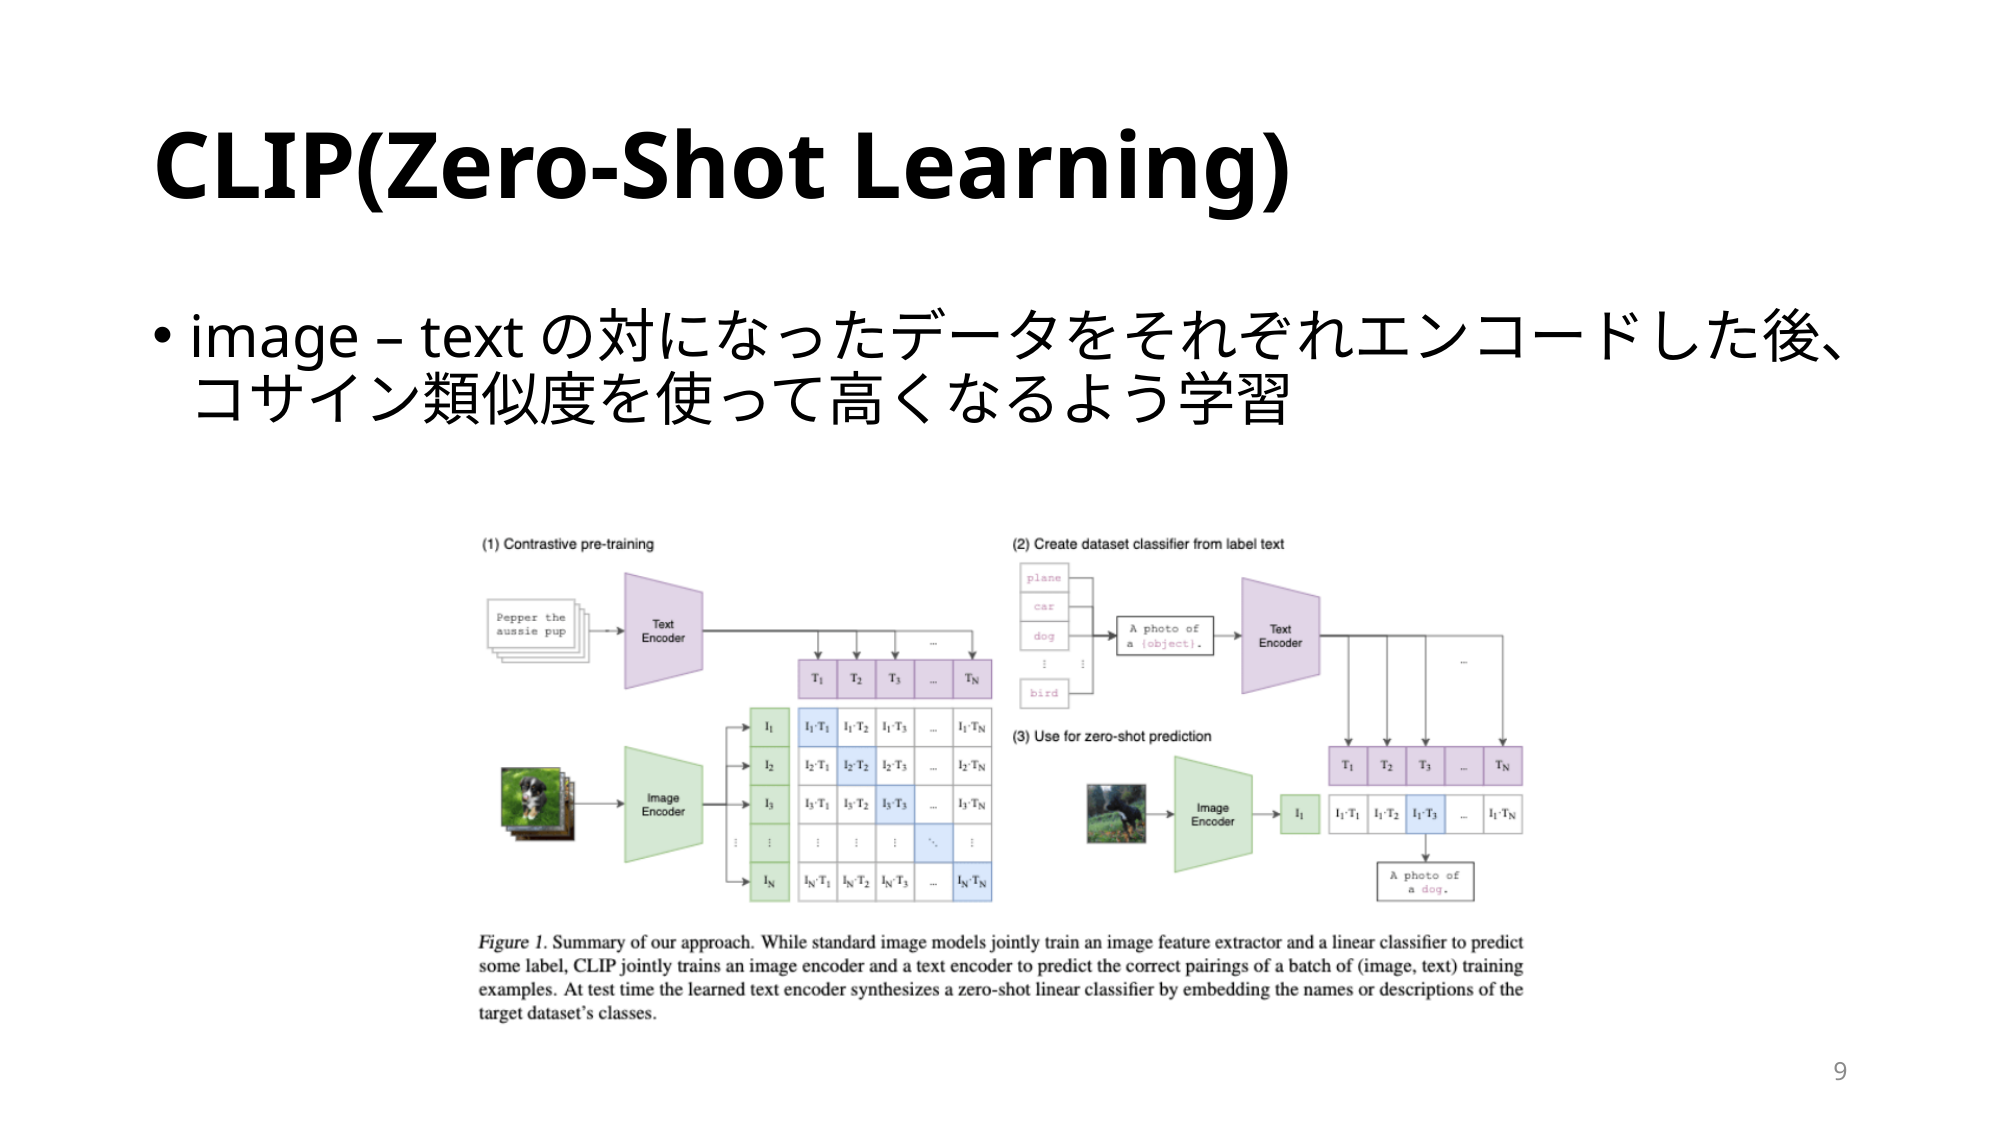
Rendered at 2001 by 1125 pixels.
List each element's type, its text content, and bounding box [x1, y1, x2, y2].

picture [468, 526, 1532, 1029]
slide_number 9 [1412, 1042, 1863, 1103]
title CLIP(Zero-Shot Learning) [137, 59, 1863, 278]
list image – textの対になったデータをそれぞれエンコードした後、コサイン類似度を使って高くなるよう学習 [137, 299, 1863, 1014]
